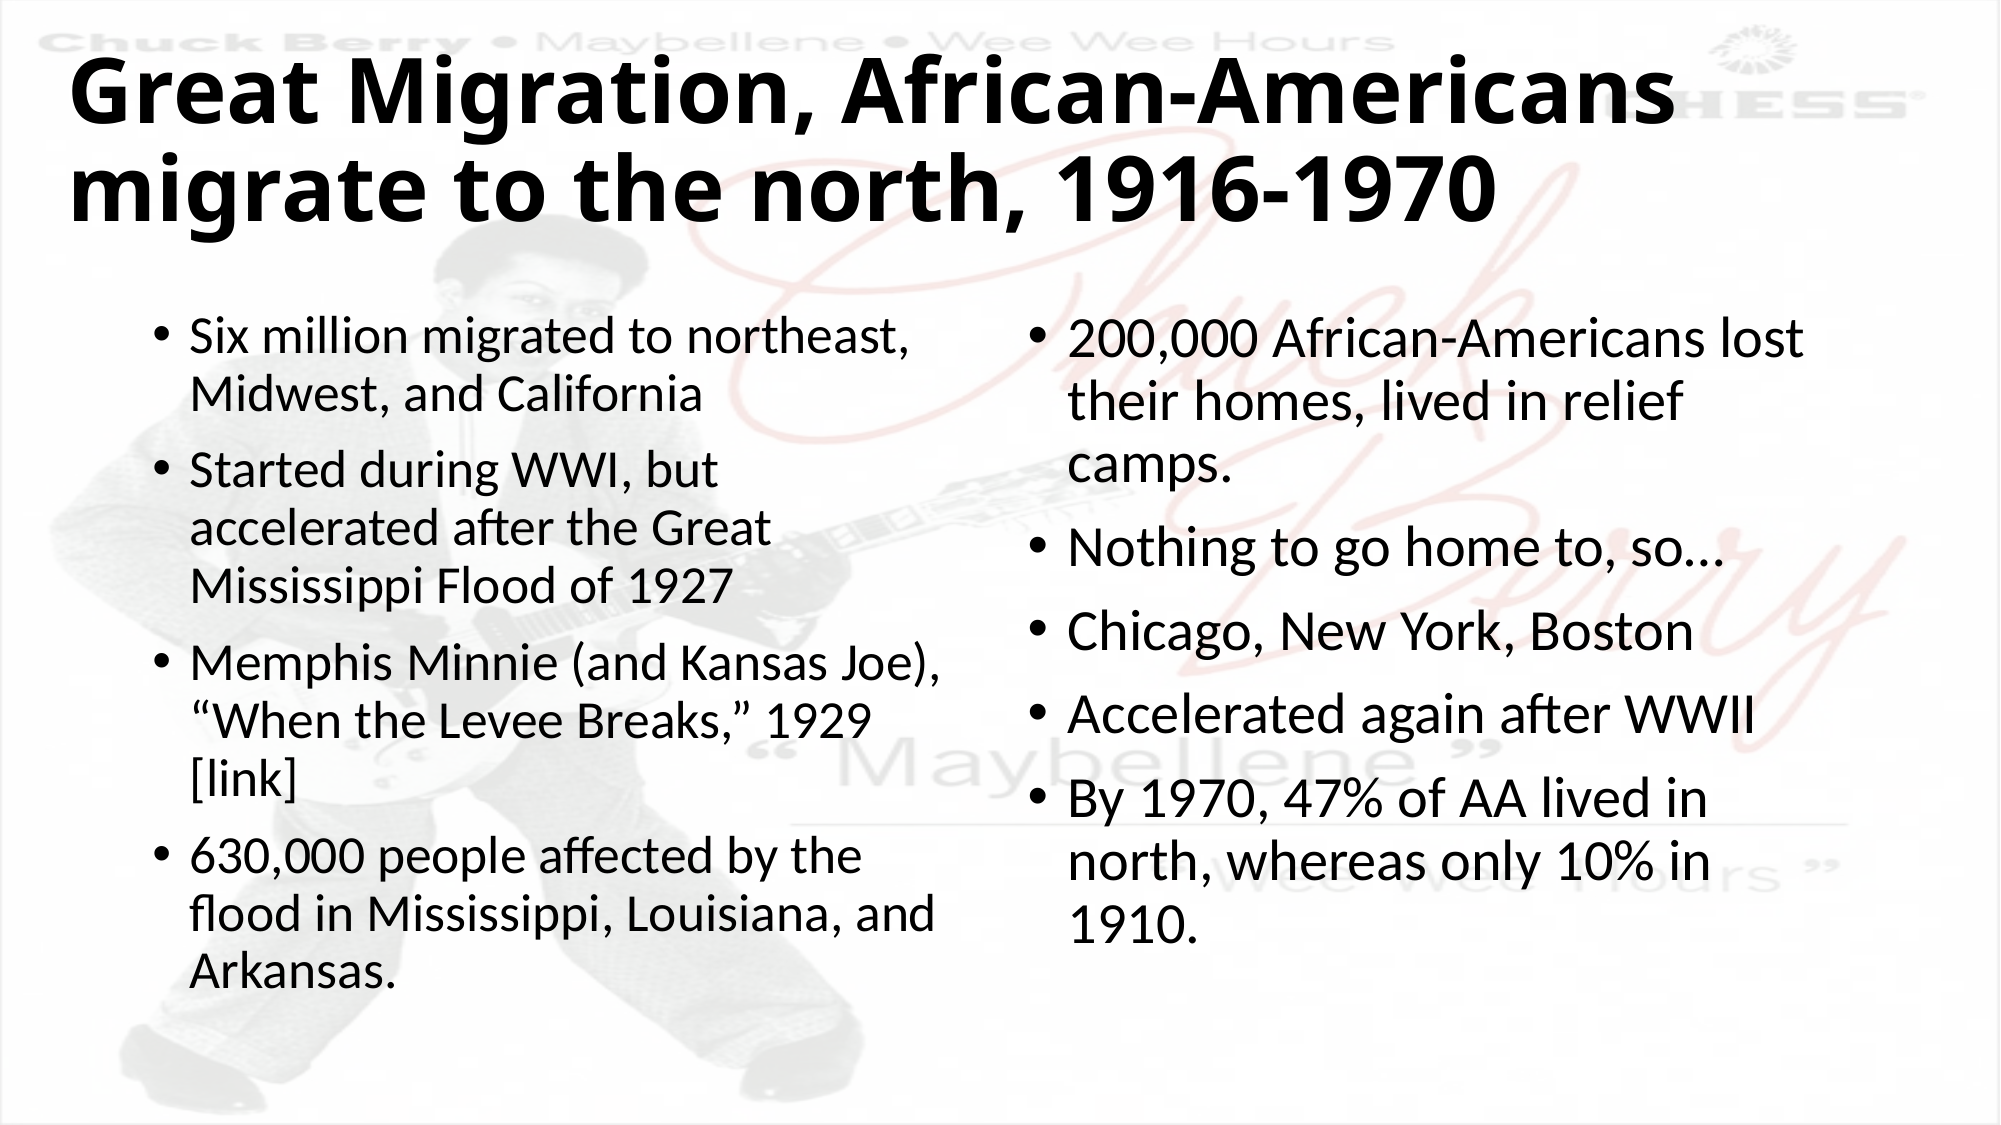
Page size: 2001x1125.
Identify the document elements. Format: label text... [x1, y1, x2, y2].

list 200,000 African-Americans lost their homes, lived in relief camps. Nothing to go home to, so… Chicago, New York, Boston Accelerated again after WWII By 1970, 47% of AA lived in north, whereas only 10% in 1910. [1012, 299, 1863, 1014]
title Great Migration, African-Americans migrate to the north, 1916-1970 [52, 36, 1948, 249]
list Six million migrated to northeast, Midwest, and California Started during WWI, but accelerated after the Great Mississippi Flood of 1927 Memphis Minnie (and Kansas Joe), “When the Levee Breaks,” 1929 [link] 630,000 people affected by the flood in Mississippi, Louisiana, and Arkansas. [137, 299, 988, 1014]
